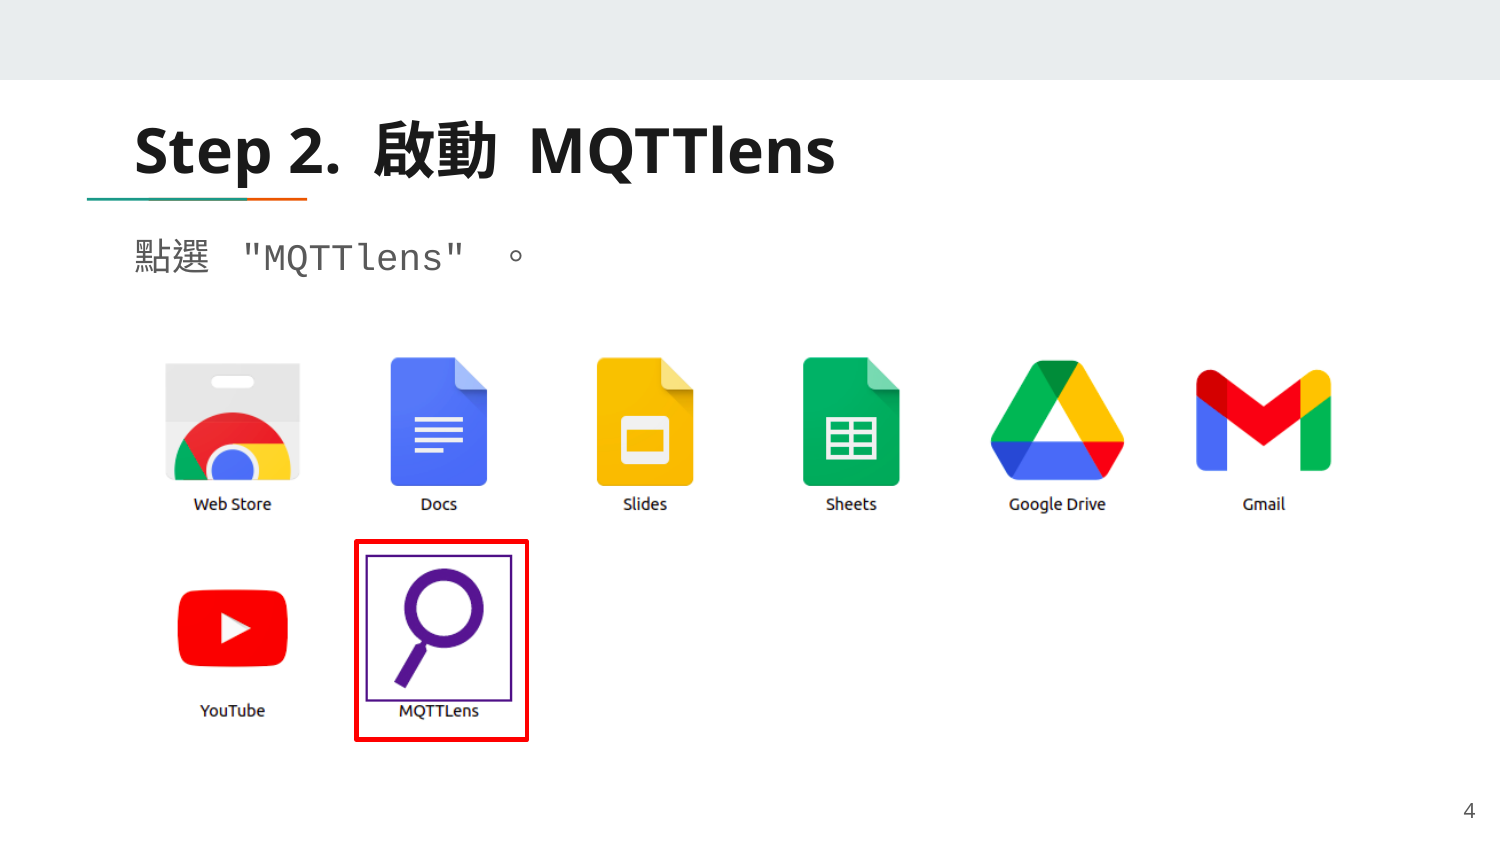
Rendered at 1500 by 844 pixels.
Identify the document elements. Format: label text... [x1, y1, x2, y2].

list 點選 "MQTTlens" 。 [119, 211, 1381, 306]
picture [101, 307, 1400, 844]
slide_number ‹#› [1404, 779, 1491, 844]
title Step 2. 啟動 MQTTlens [119, 96, 1381, 185]
